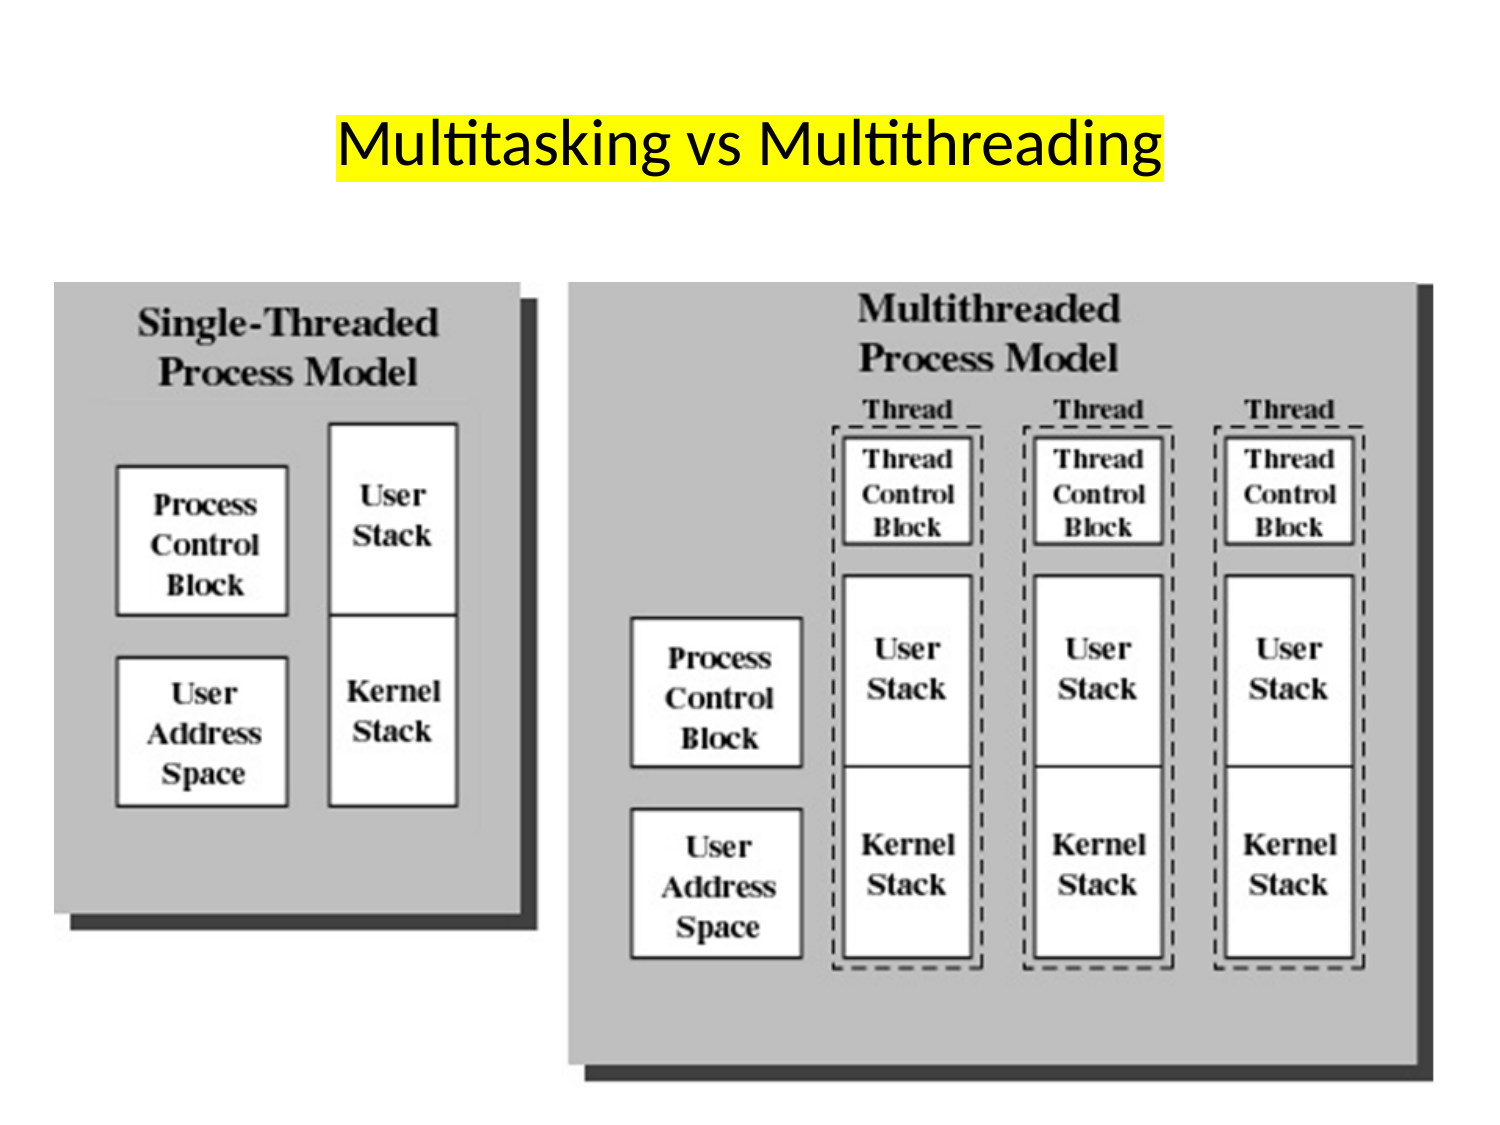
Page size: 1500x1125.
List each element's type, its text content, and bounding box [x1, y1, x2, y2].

picture [54, 282, 1446, 1088]
text_box Multitasking vs Multithreading [75, 45, 1425, 233]
